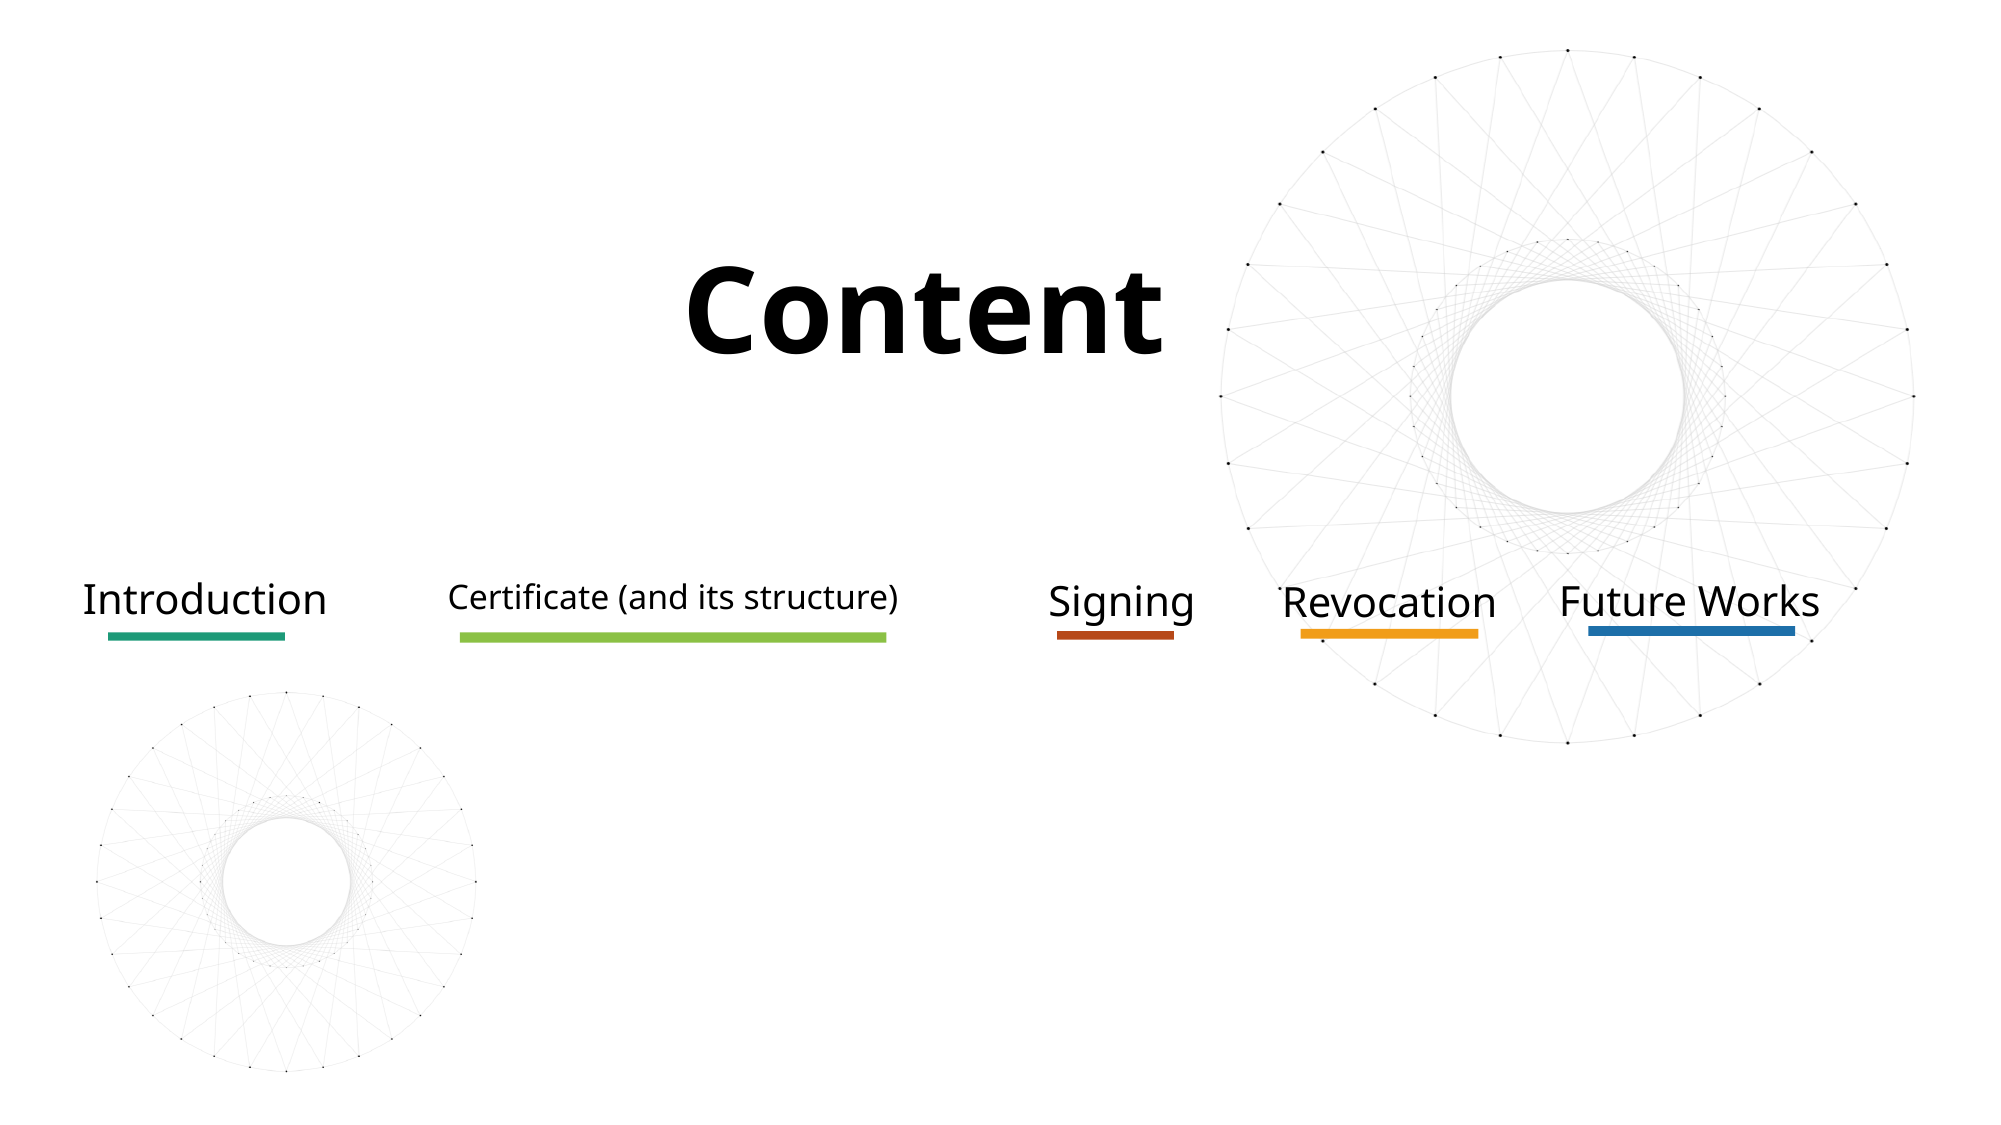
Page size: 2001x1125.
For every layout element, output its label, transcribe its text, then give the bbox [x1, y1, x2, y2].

text_box [1057, 631, 1174, 640]
text_box [459, 632, 887, 643]
picture [1210, 33, 1936, 598]
list Revocation [1238, 573, 1541, 654]
list Signing [1002, 572, 1242, 648]
list Content [547, 241, 1302, 389]
picture [91, 683, 488, 1080]
list Certificate (and its structure) [415, 572, 931, 648]
text_box [108, 632, 285, 641]
list Introduction [53, 563, 358, 640]
picture [1318, 648, 1834, 759]
text_box [1300, 628, 1479, 639]
text_box Future Works [1505, 572, 1874, 648]
